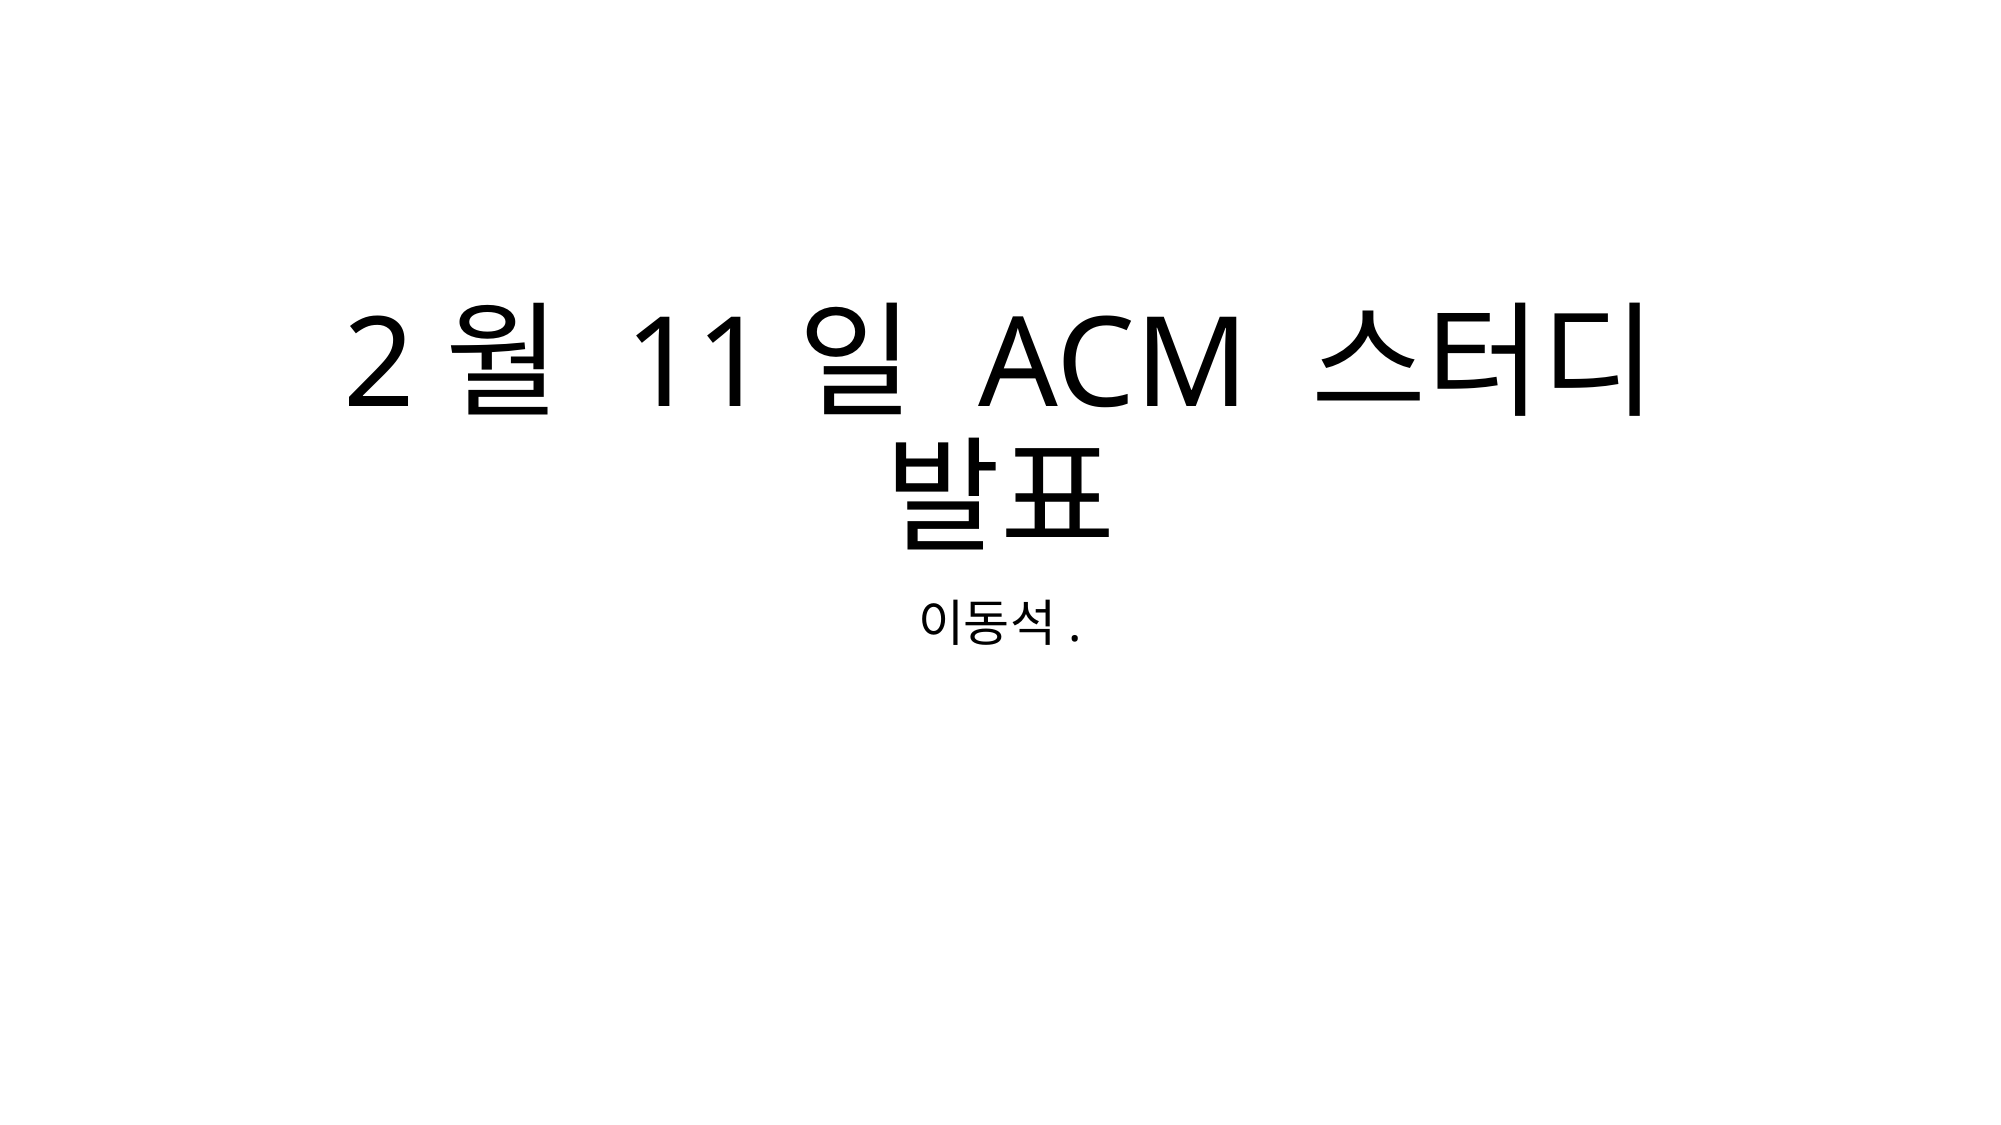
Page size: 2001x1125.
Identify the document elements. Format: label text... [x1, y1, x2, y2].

title 2월 11일 ACM 스터디 발표 [249, 184, 1750, 576]
subtitle 이동석. [249, 590, 1750, 863]
